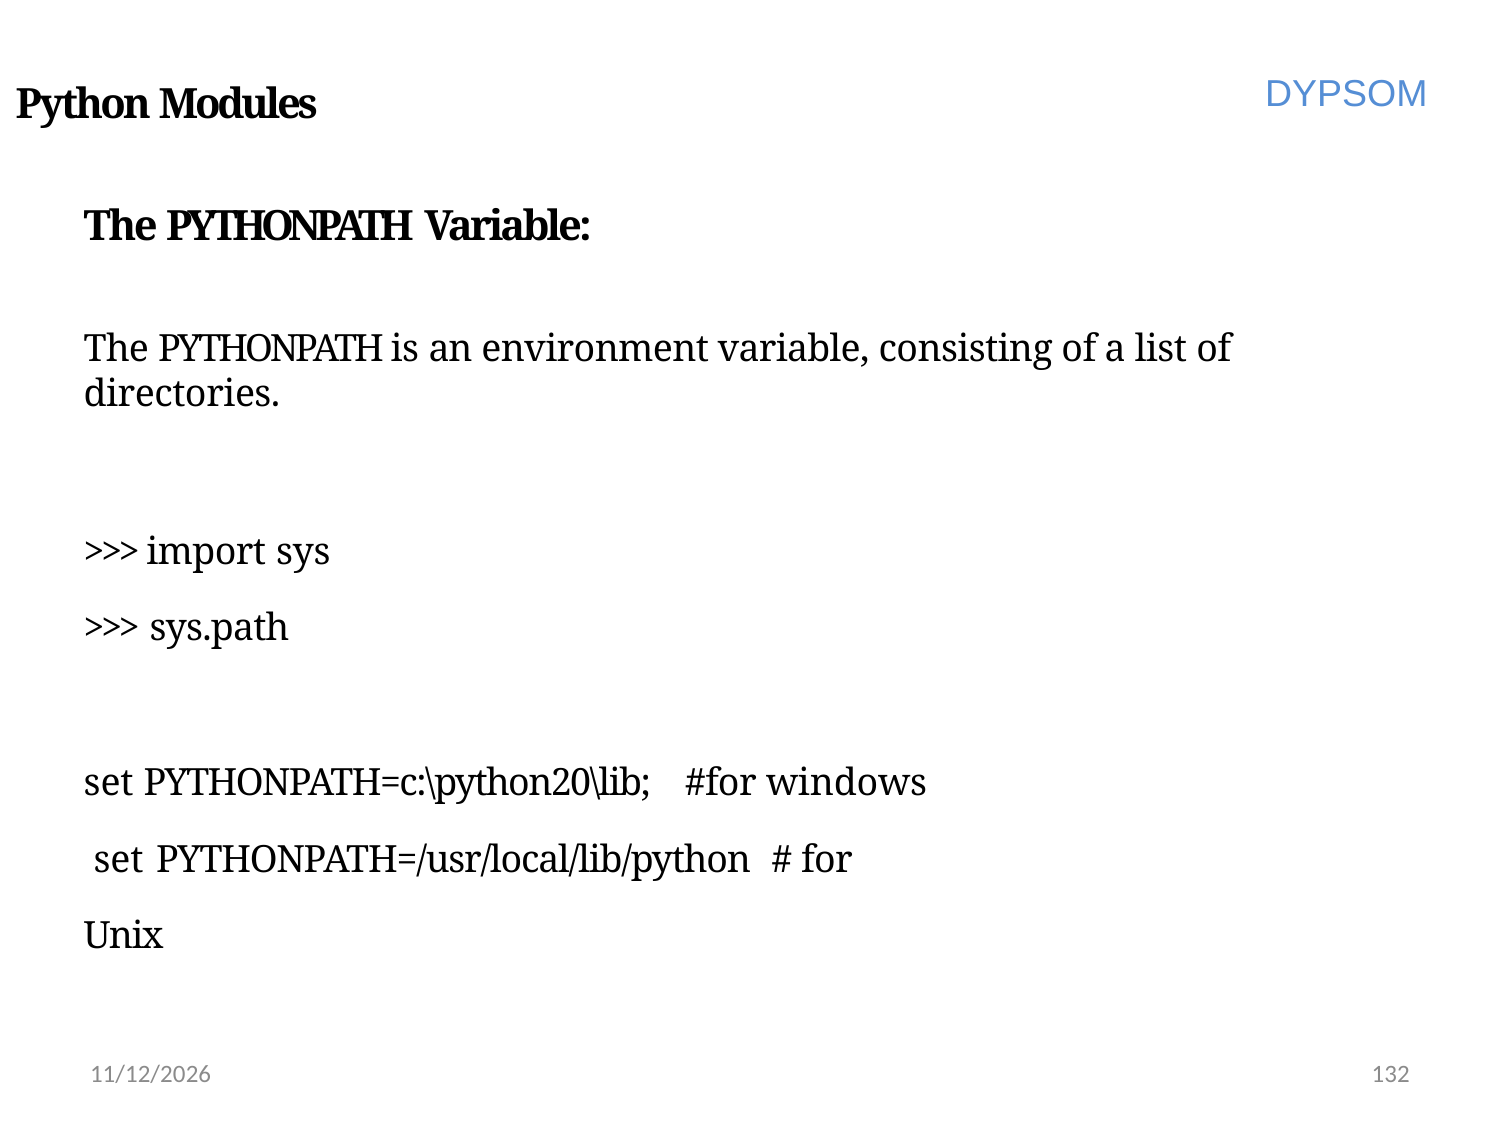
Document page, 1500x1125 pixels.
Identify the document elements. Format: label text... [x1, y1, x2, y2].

text_box The PYTHONPATH Variable: The PYTHONPATH is an environment variable, consisting of a list of directories. >>> import sys >>> sys.path set PYTHONPATH=c:\python20\lib; #for windows set PYTHONPATH=/usr/local/lib/python # for Unix [81, 197, 1351, 957]
text_box Python Modules [13, 74, 327, 128]
text_box DYPSOM [1263, 66, 1474, 114]
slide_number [75, 1042, 425, 1103]
slide_number 132 [1074, 1042, 1425, 1103]
